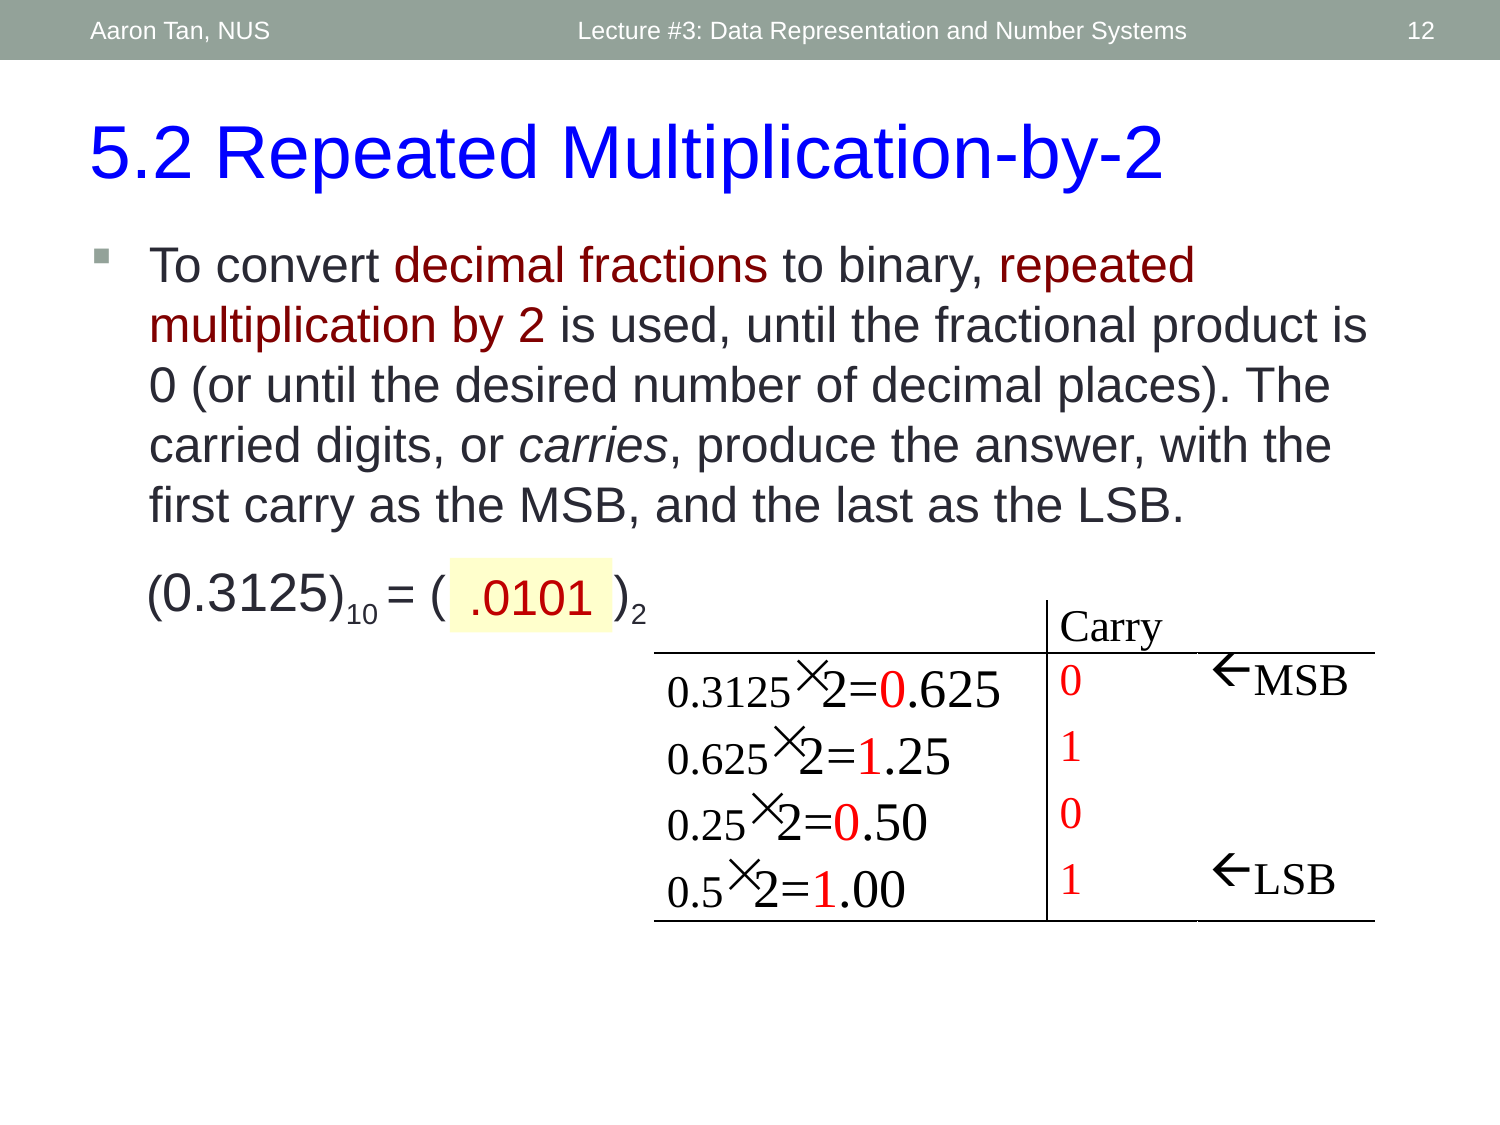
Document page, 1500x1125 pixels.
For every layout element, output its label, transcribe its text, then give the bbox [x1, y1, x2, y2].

text_box .0101 [449, 557, 613, 633]
slide_number 12 [1308, 3, 1450, 57]
slide_number Aaron Tan, NUS [75, 3, 550, 57]
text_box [637, 599, 1376, 954]
footer Lecture #3: Data Representation and Number Systems [562, 3, 1238, 57]
text_box To convert decimal fractions to binary, repeated multiplication by 2 is used, until the fractional product is 0 (or until the desired number of decimal places). The carried digits, or carries, produce the answer, with the first carry as the MSB, and the last as the LSB. (0.3125)10 = ( ? )2 [75, 224, 1400, 1006]
text_box 5.2 Repeated Multiplication-by-2 [74, 96, 1425, 202]
